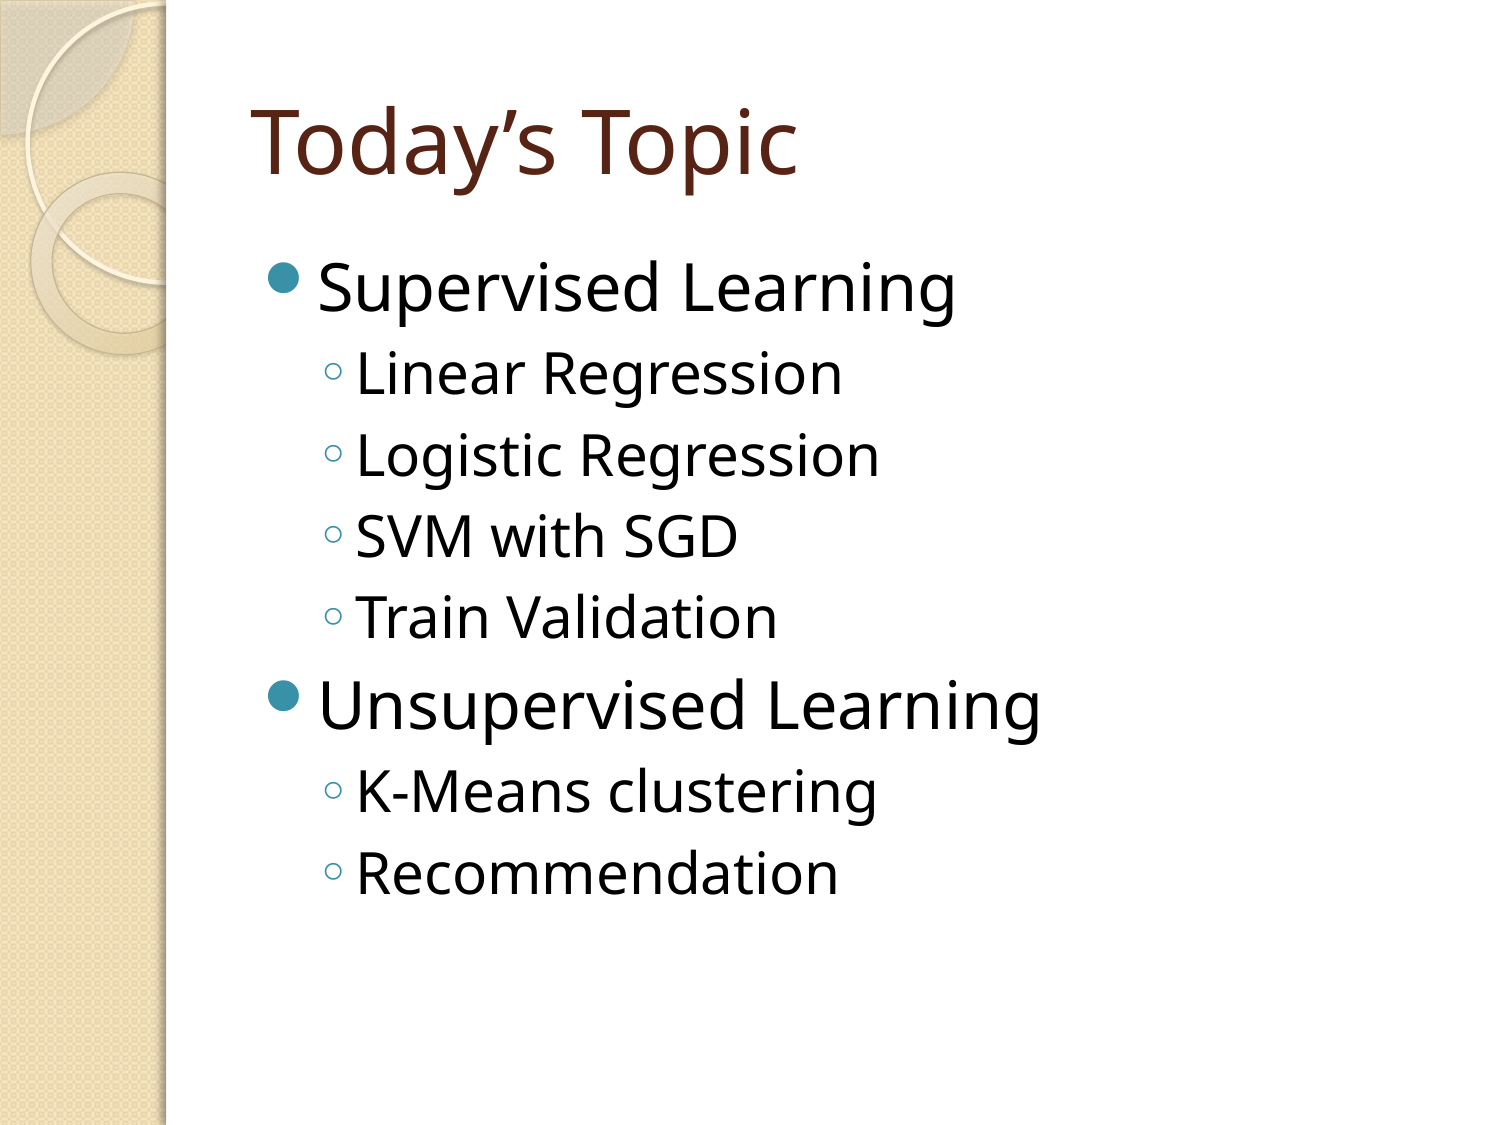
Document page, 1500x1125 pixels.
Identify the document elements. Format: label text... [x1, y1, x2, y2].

list Supervised Learning Linear Regression Logistic Regression SVM with SGD Train Validation Unsupervised Learning K-Means clustering Recommendation [235, 237, 1466, 1025]
title Today’s Topic [235, 45, 1466, 233]
